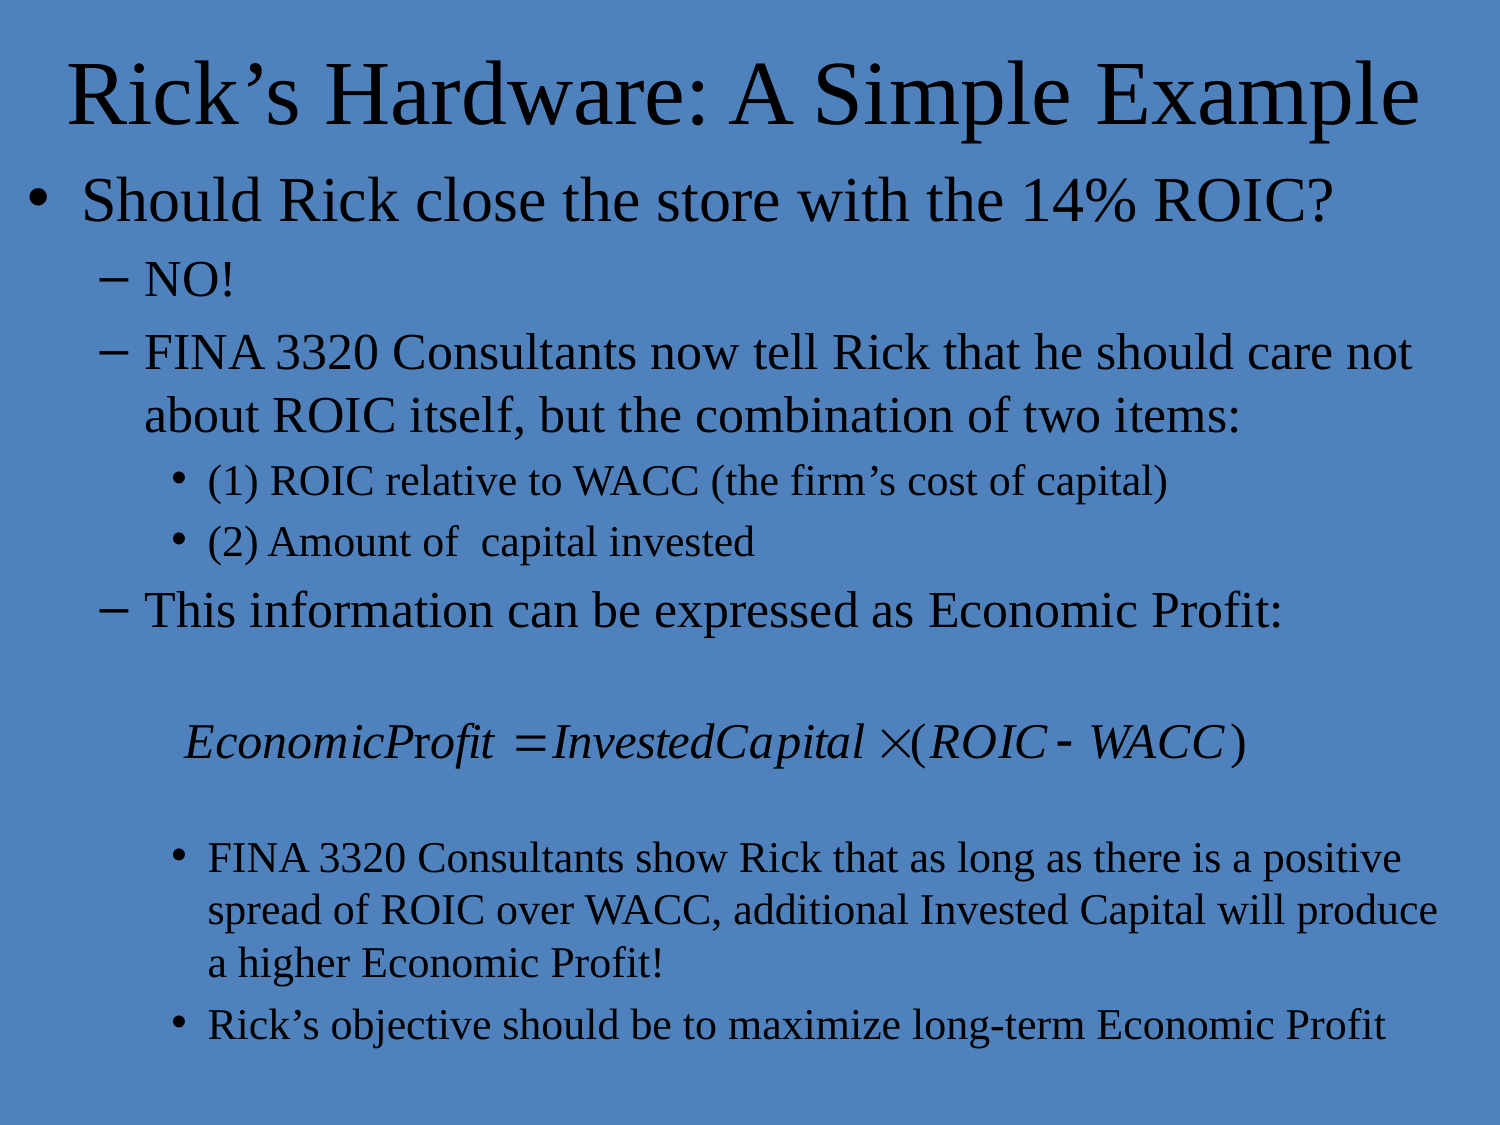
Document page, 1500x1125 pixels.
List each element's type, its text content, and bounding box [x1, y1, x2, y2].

title Rick’s Hardware: A Simple Example [50, 12, 1463, 149]
list Should Rick close the store with the 14% ROIC? NO! FINA 3320 Consultants now tell Rick that he should care not about ROIC itself, but the combination of two items: (1) ROIC relative to WACC (the firm’s cost of capital) (2) Amount of capital invested This information can be expressed as Economic Profit: FINA 3320 Consultants show Rick that as long as there is a positive spread of ROIC over WACC, additional Invested Capital will produce a higher Economic Profit! Rick’s objective should be to maximize long-term Economic Profit [12, 149, 1475, 1063]
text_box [174, 712, 1255, 780]
